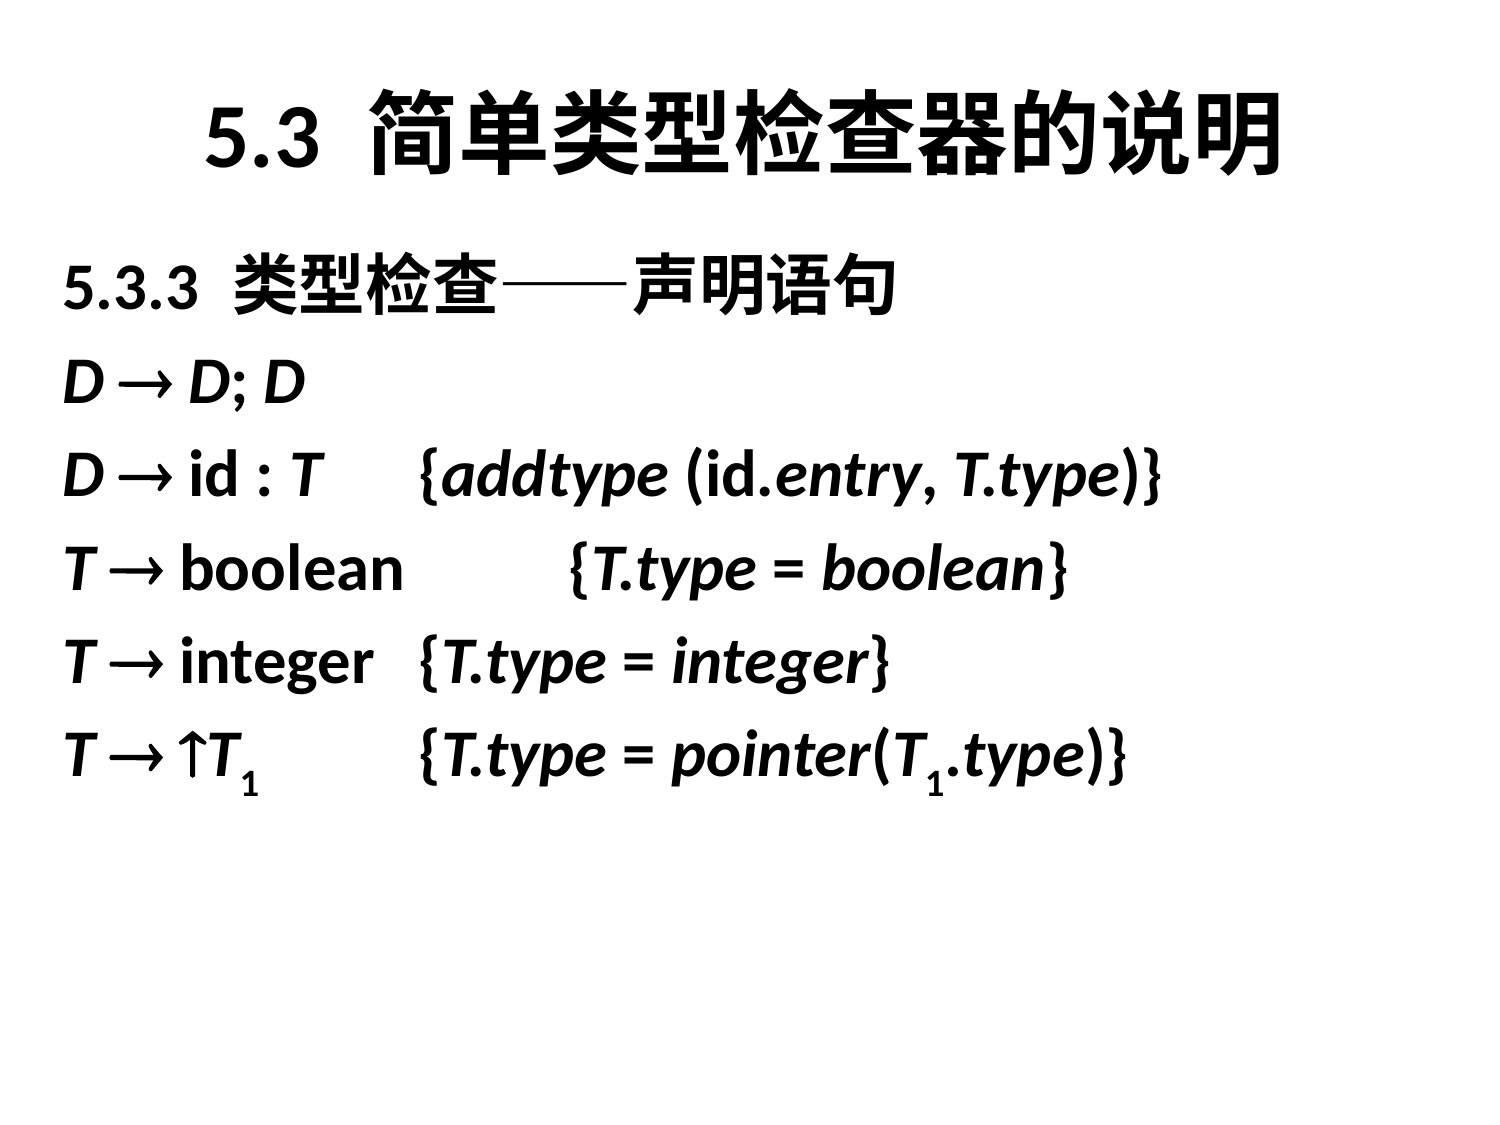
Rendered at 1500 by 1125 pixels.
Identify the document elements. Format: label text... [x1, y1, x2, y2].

list 5.3.3 类型检查——声明语句 D  D; D D  id : T {addtype (id.entry, T.type)} T  boolean {T.type = boolean} T  integer {T.type = integer} T  T1 {T.type = pointer(T1.type)} [47, 235, 1452, 1063]
title 5.3 简单类型检查器的说明 [37, 37, 1450, 225]
